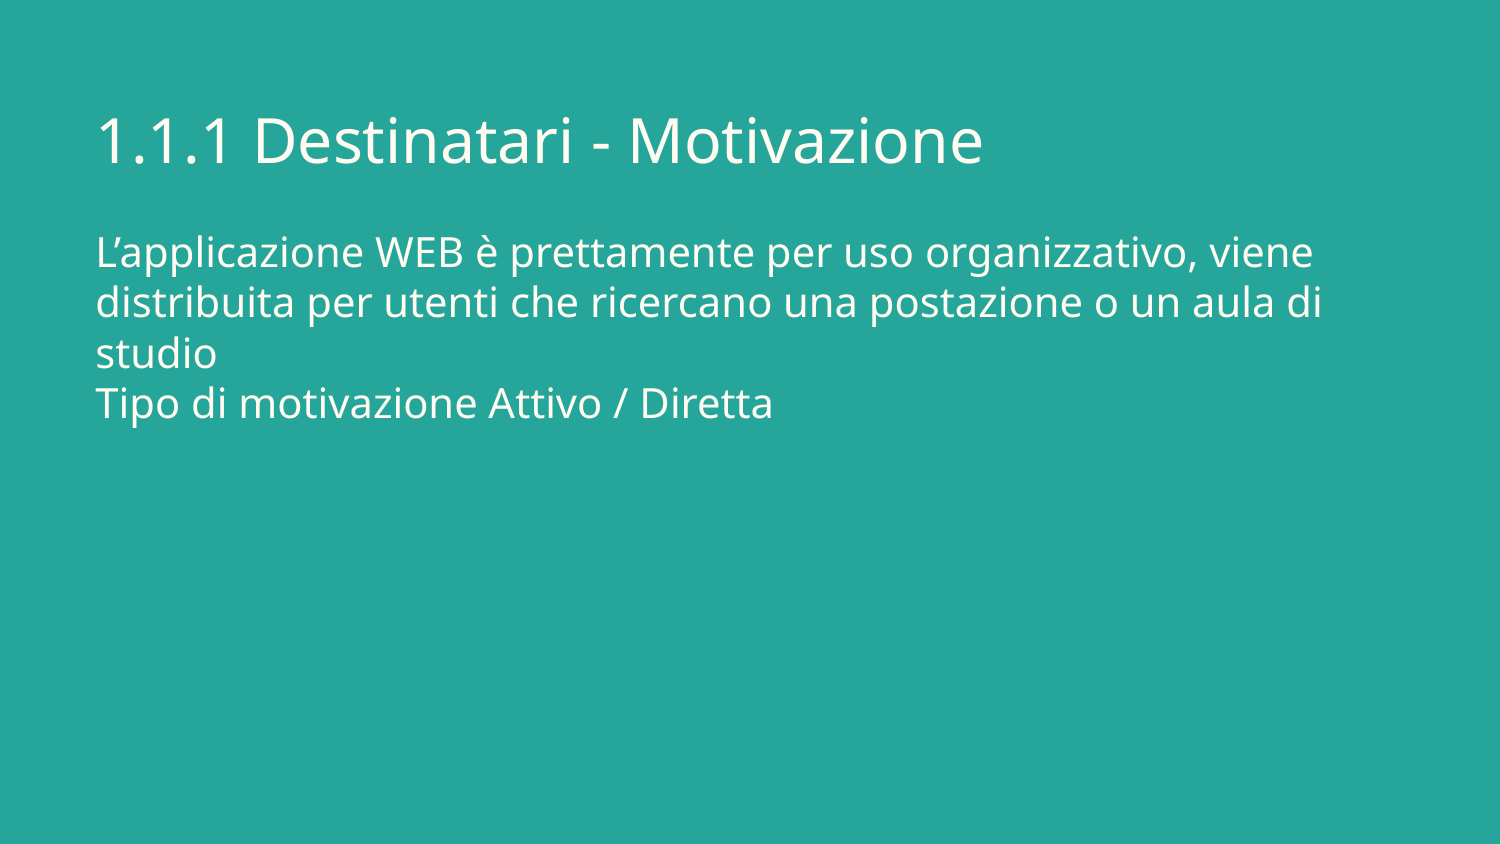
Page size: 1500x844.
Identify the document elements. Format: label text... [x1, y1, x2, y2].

title 1.1.1 Destinatari - Motivazione L’applicazione WEB è prettamente per uso organizzativo, viene distribuita per utenti che ricercano una postazione o un aula di studio Tipo di motivazione Attivo / Diretta [80, 86, 1465, 758]
